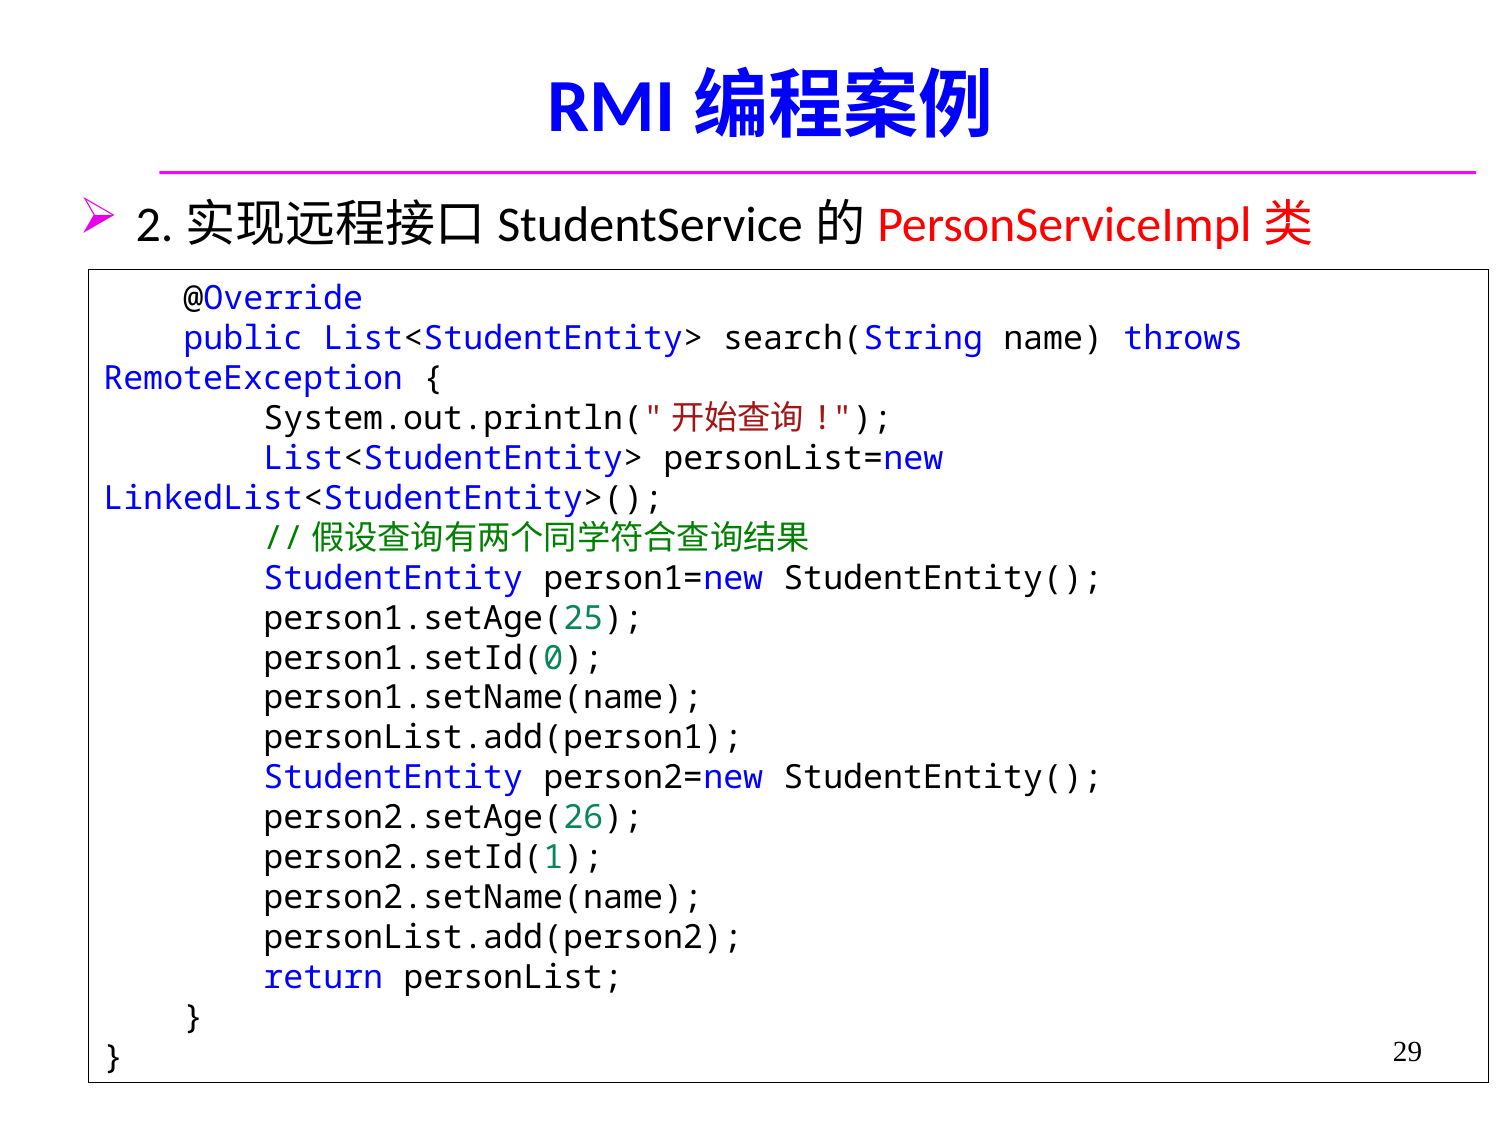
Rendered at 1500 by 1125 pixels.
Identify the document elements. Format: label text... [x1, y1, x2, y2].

slide_number 29 [1125, 1083, 1438, 1088]
text_box 2.实现远程接口StudentService的PersonServiceImpl类 [64, 184, 1329, 260]
title RMI编程案例 [70, 12, 1471, 154]
text_box @Override public List<StudentEntity> search(String name) throws RemoteException { System.out.println("开始查询!"); List<StudentEntity> personList=new LinkedList<StudentEntity>(); //假设查询有两个同学符合查询结果 StudentEntity person1=new StudentEntity(); person1.setAge(25); person1.setId(0); person1.setName(name); personList.add(person1); StudentEntity person2=new StudentEntity(); person2.setAge(26); person2.setId(1); person2.setName(name); personList.add(person2); return personList; } } [88, 269, 1489, 1083]
